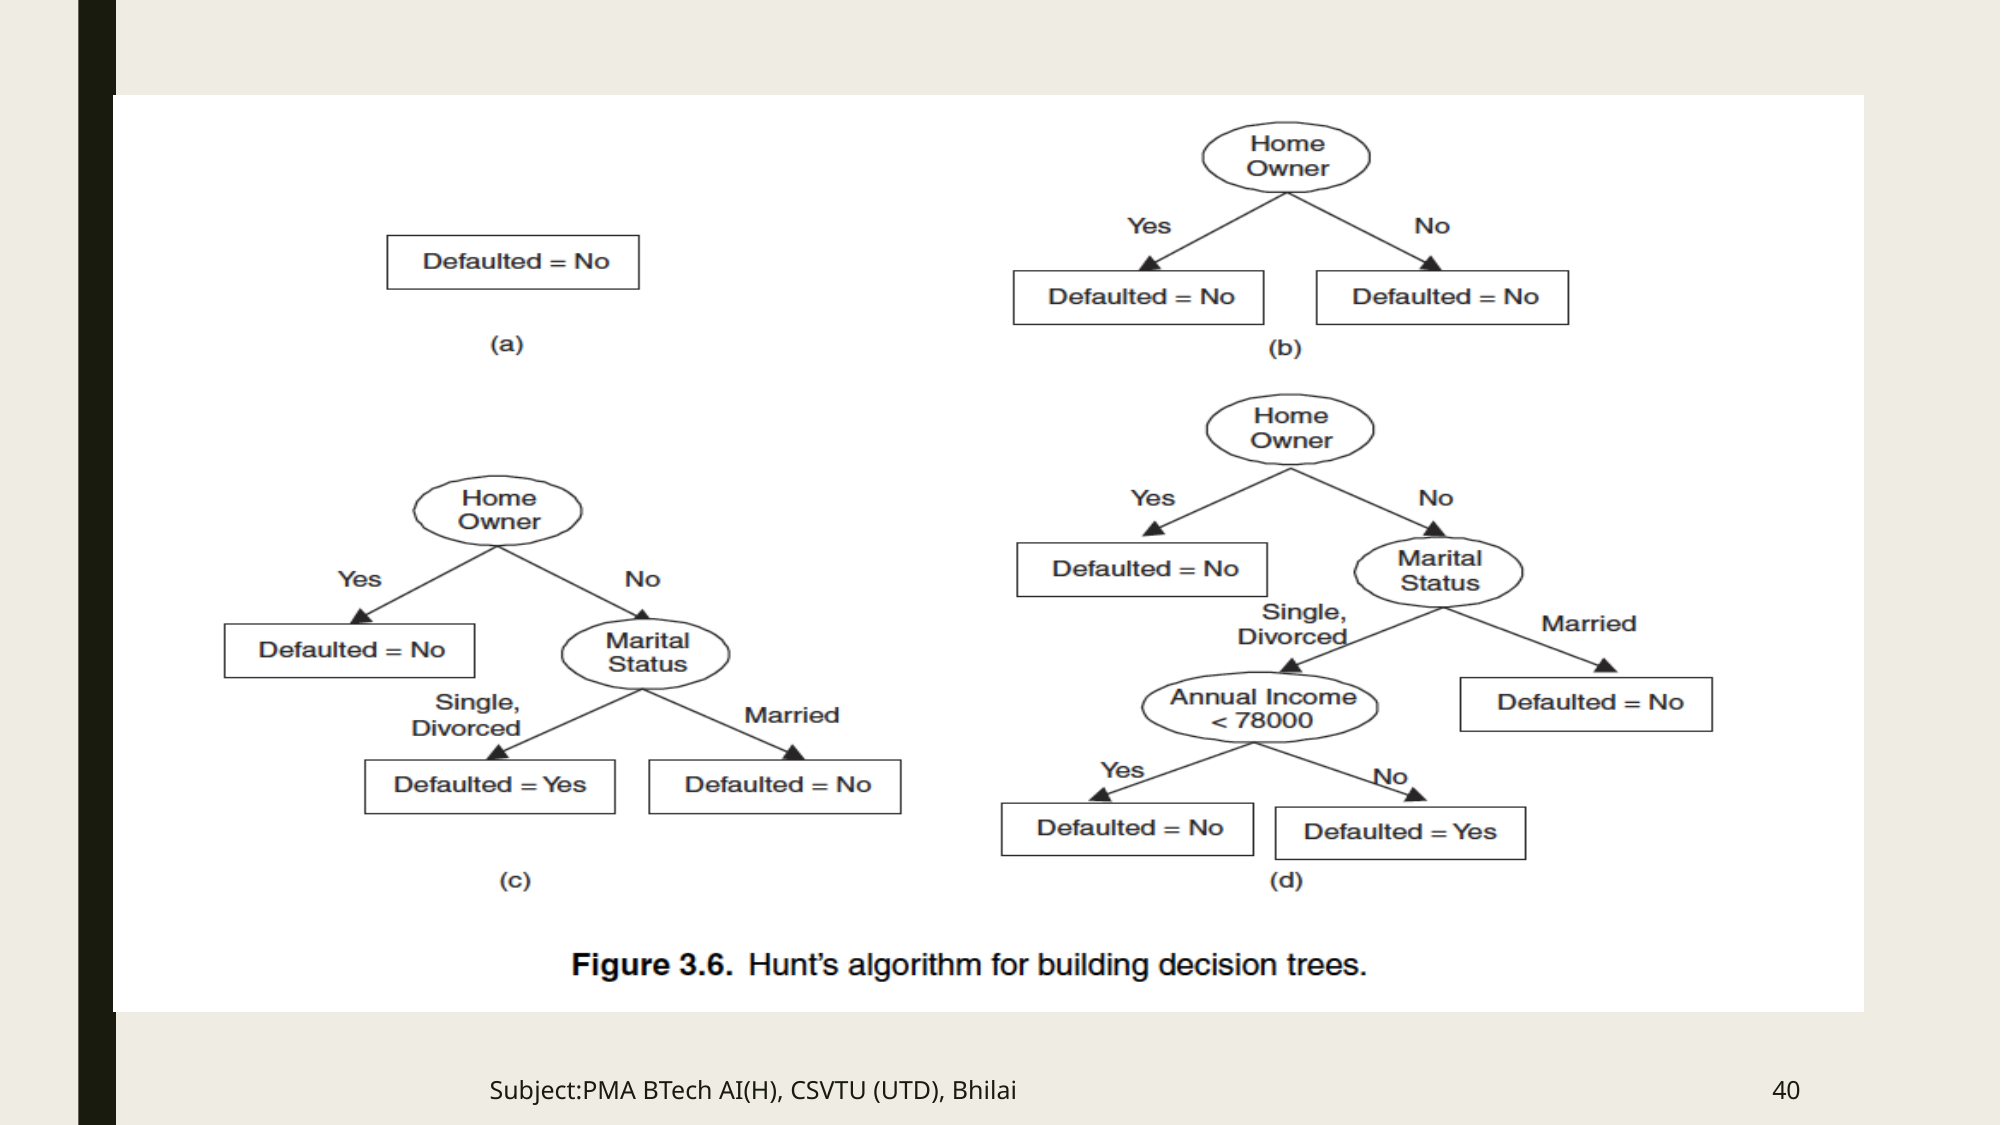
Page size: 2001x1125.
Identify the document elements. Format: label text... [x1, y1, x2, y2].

picture [113, 95, 1864, 1012]
slide_number 40 [1553, 1058, 1816, 1125]
footer Subject:PMA BTech AI(H), CSVTU (UTD), Bhilai [474, 1058, 1505, 1125]
